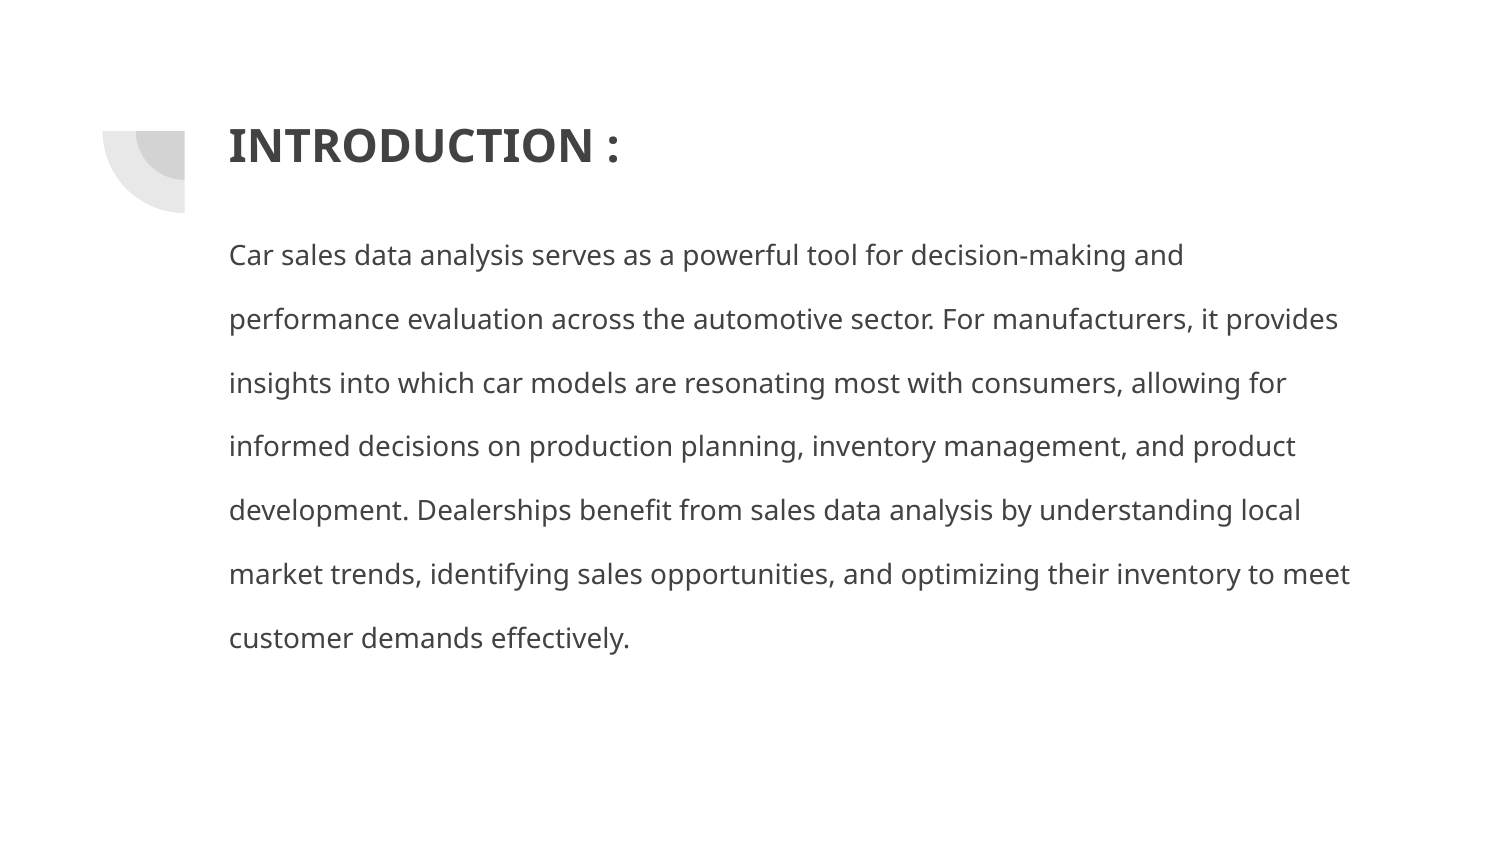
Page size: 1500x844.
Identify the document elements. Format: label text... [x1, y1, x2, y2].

title INTRODUCTION : [213, 98, 1368, 192]
list Car sales data analysis serves as a powerful tool for decision-making and performance evaluation across the automotive sector. For manufacturers, it provides insights into which car models are resonating most with consumers, allowing for informed decisions on production planning, inventory management, and product development. Dealerships benefit from sales data analysis by understanding local market trends, identifying sales opportunities, and optimizing their inventory to meet customer demands effectively. [213, 215, 1368, 744]
